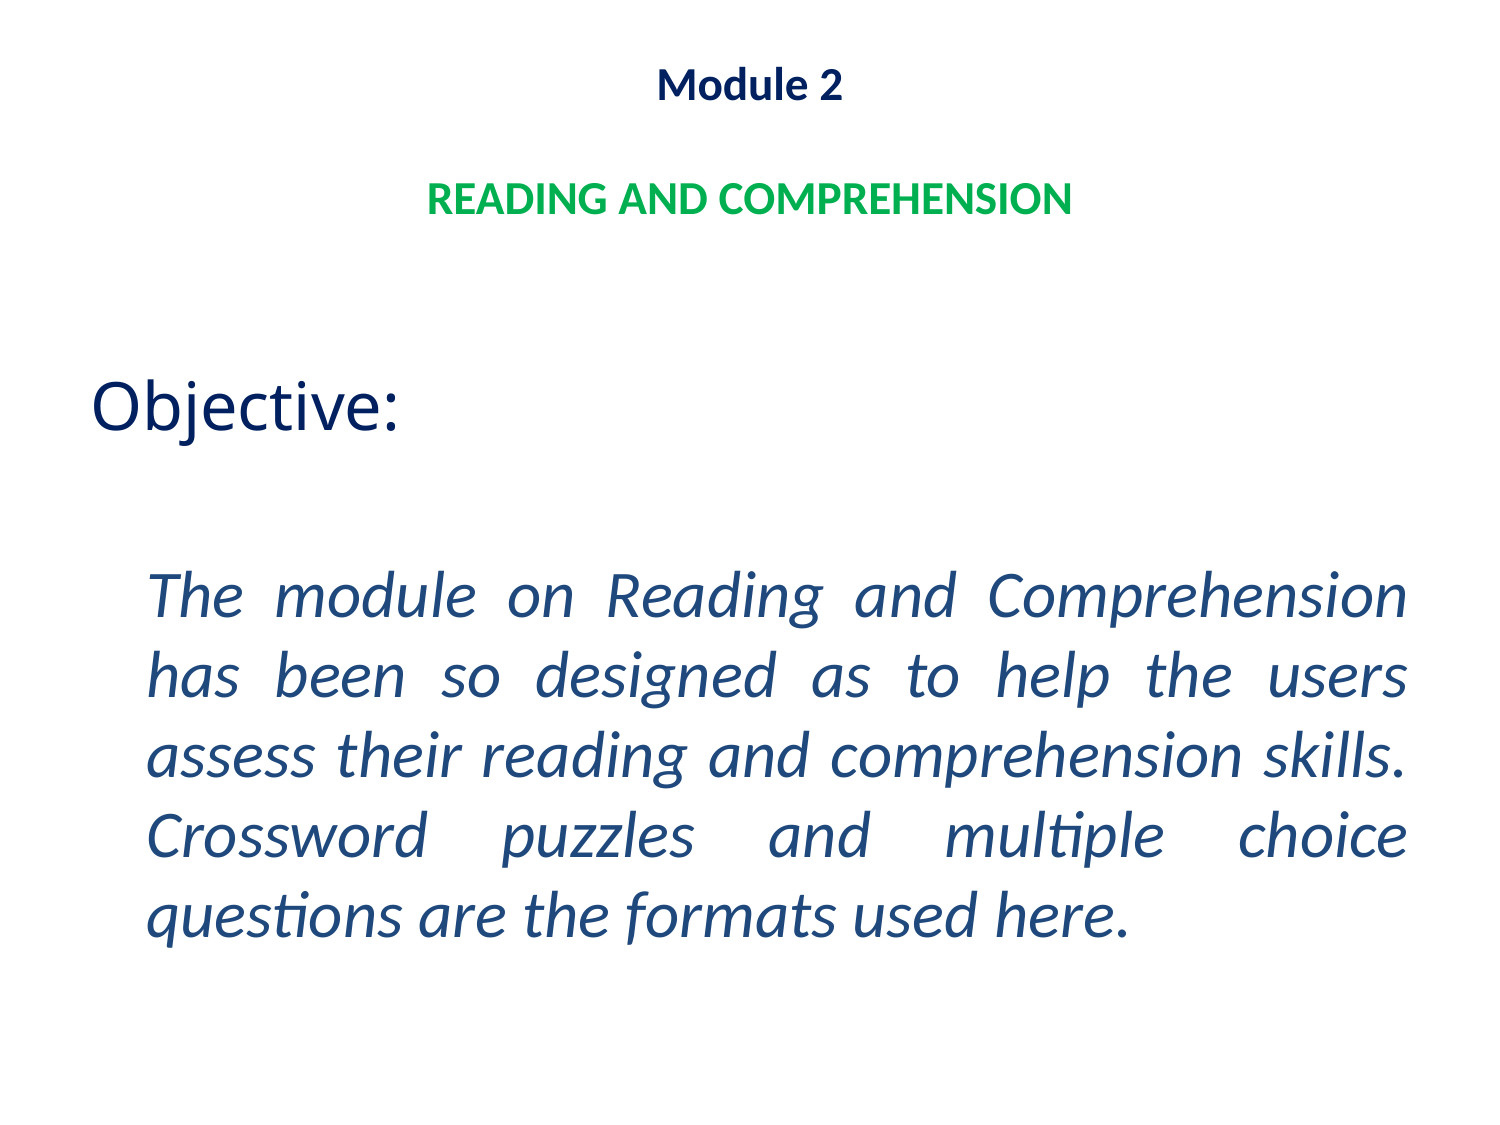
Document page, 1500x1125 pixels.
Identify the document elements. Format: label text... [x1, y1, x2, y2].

list Objective: The module on Reading and Comprehension has been so designed as to help the users assess their reading and comprehension skills. Crossword puzzles and multiple choice questions are the formats used here. [75, 262, 1425, 1005]
title Module 2 READING AND COMPREHENSION [75, 45, 1425, 233]
